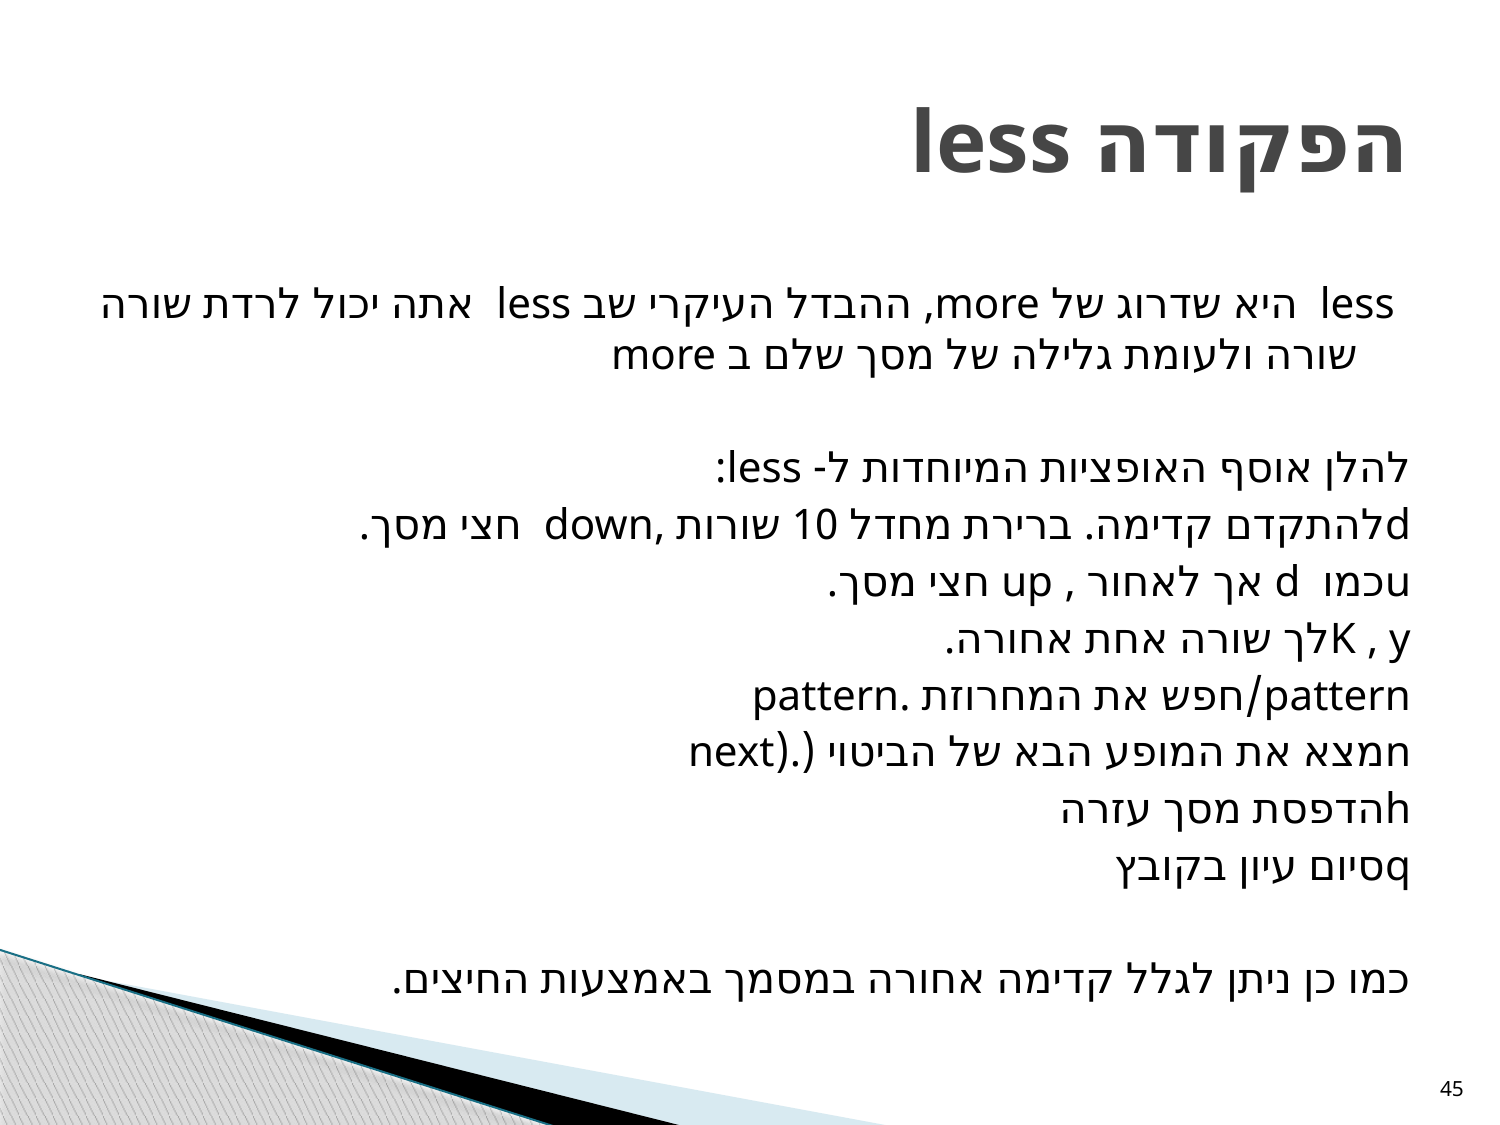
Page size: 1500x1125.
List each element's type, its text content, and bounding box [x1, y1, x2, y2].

title הפקודה less [75, 45, 1425, 233]
slide_number 45 [1418, 1051, 1479, 1112]
list less היא שדרוג של more, ההבדל העיקרי שב less אתה יכול לרדת שורה שורה ולעומת גלילה של מסך שלם ב more להלן אוסף האופציות המיוחדות ל- less: d להתקדם קדימה. ברירת מחדל 10 שורות ,down חצי מסך. u כמו d אך לאחור , up חצי מסך. K , y לך שורה אחת אחורה. pattern/ חפש את המחרוזת .pattern n מצא את המופע הבא של הביטוי (.(next h הדפסת מסך עזרה q סיום עיון בקובץ כמו כן ניתן לגלל קדימה אחורה במסמך באמצעות החיצים. [75, 269, 1426, 1012]
